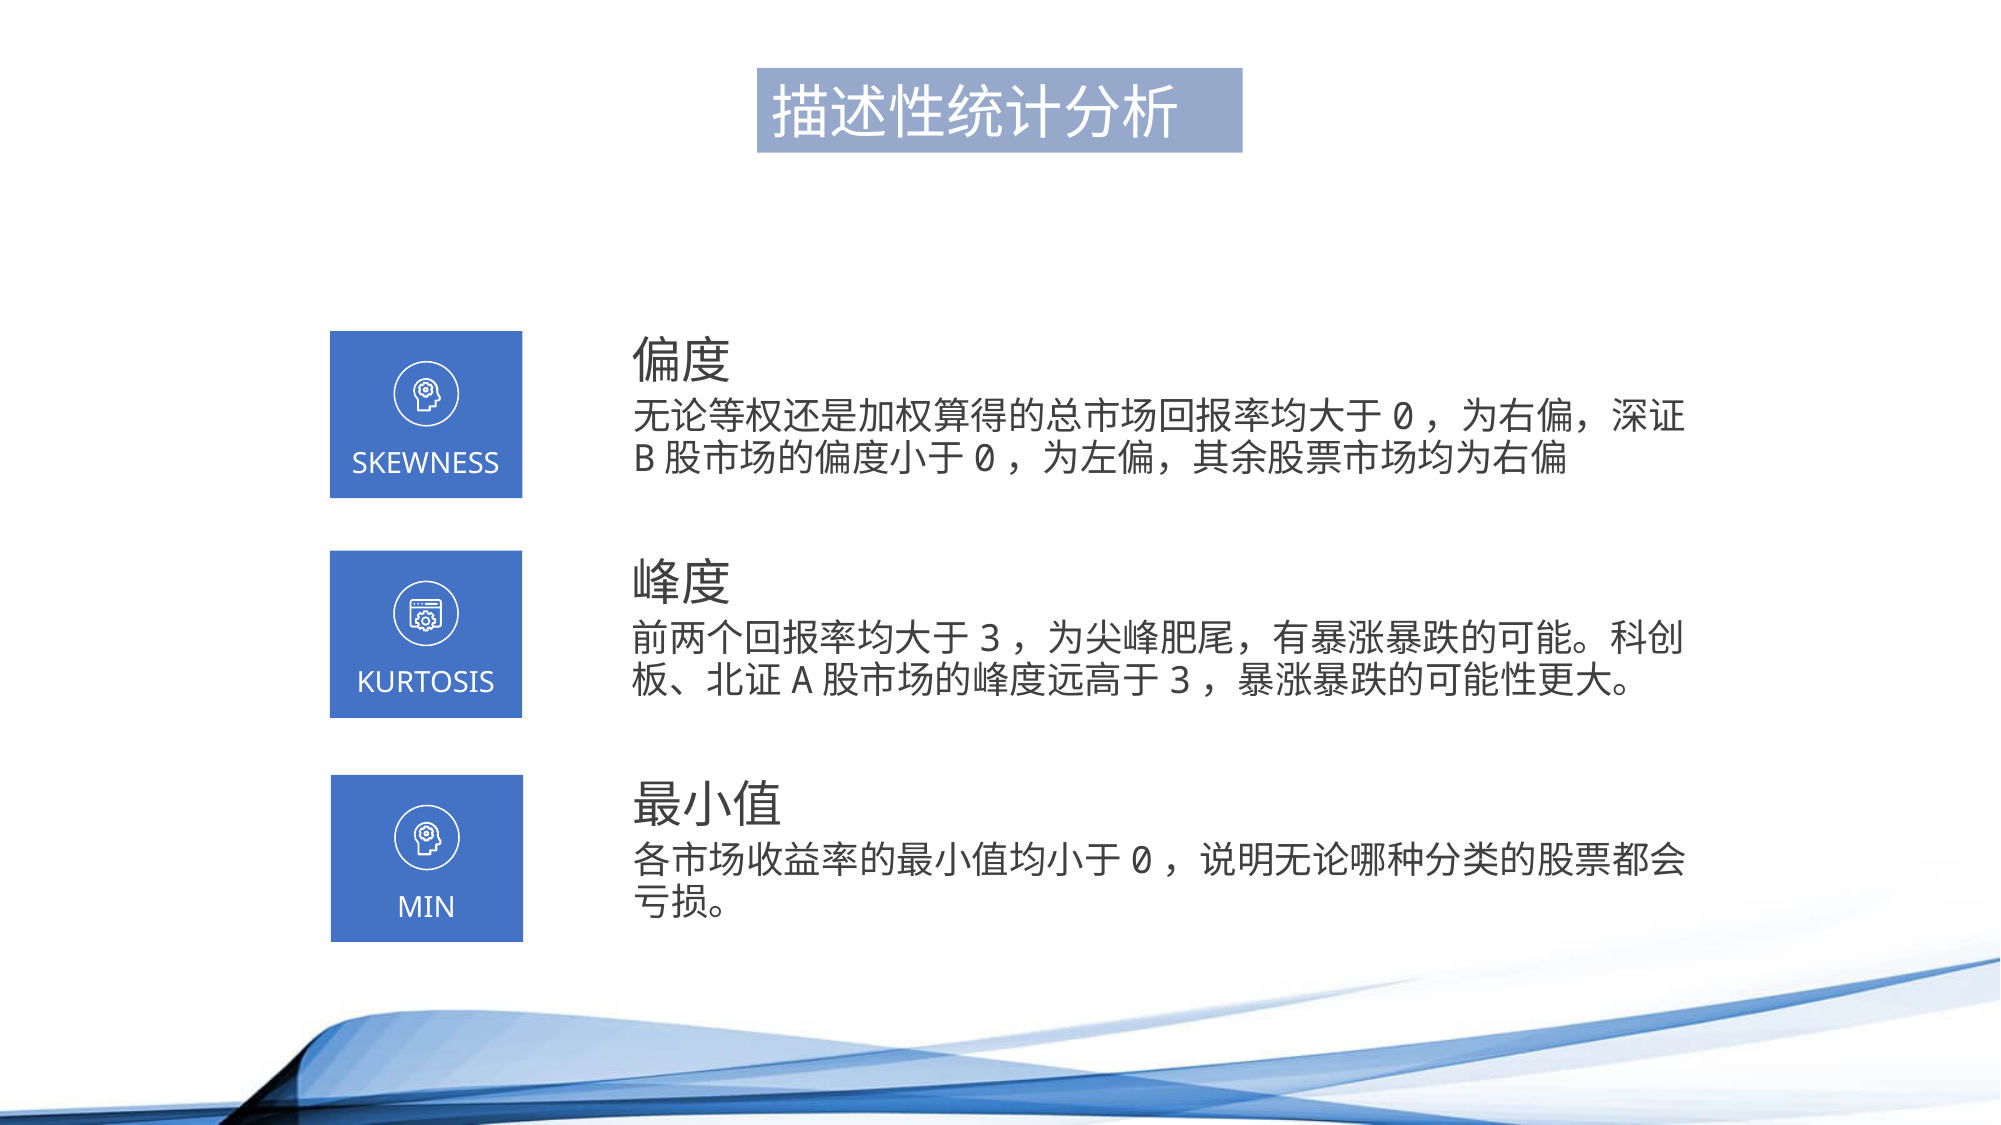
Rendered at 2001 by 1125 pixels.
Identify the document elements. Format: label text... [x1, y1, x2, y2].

text_box 无论等权还是加权算得的总市场回报率均大于0，为右偏，深证B股市场的偏度小于0，为左偏，其余股票市场均为右偏 [618, 387, 1702, 486]
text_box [310, 774, 543, 942]
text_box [309, 330, 542, 499]
text_box 描述性统计分析 [757, 67, 1243, 153]
text_box 前两个回报率均大于3，为尖峰肥尾，有暴涨暴跌的可能。科创板、北证A股市场的峰度远高于3，暴涨暴跌的可能性更大。 [617, 610, 1700, 709]
text_box 偏度 [616, 321, 948, 397]
text_box 最小值 [617, 765, 949, 841]
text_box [309, 550, 542, 718]
picture [0, 0, 2001, 1125]
text_box 峰度 [616, 543, 948, 618]
text_box 各市场收益率的最小值均小于0，说明无论哪种分类的股票都会亏损。 [619, 831, 1702, 930]
